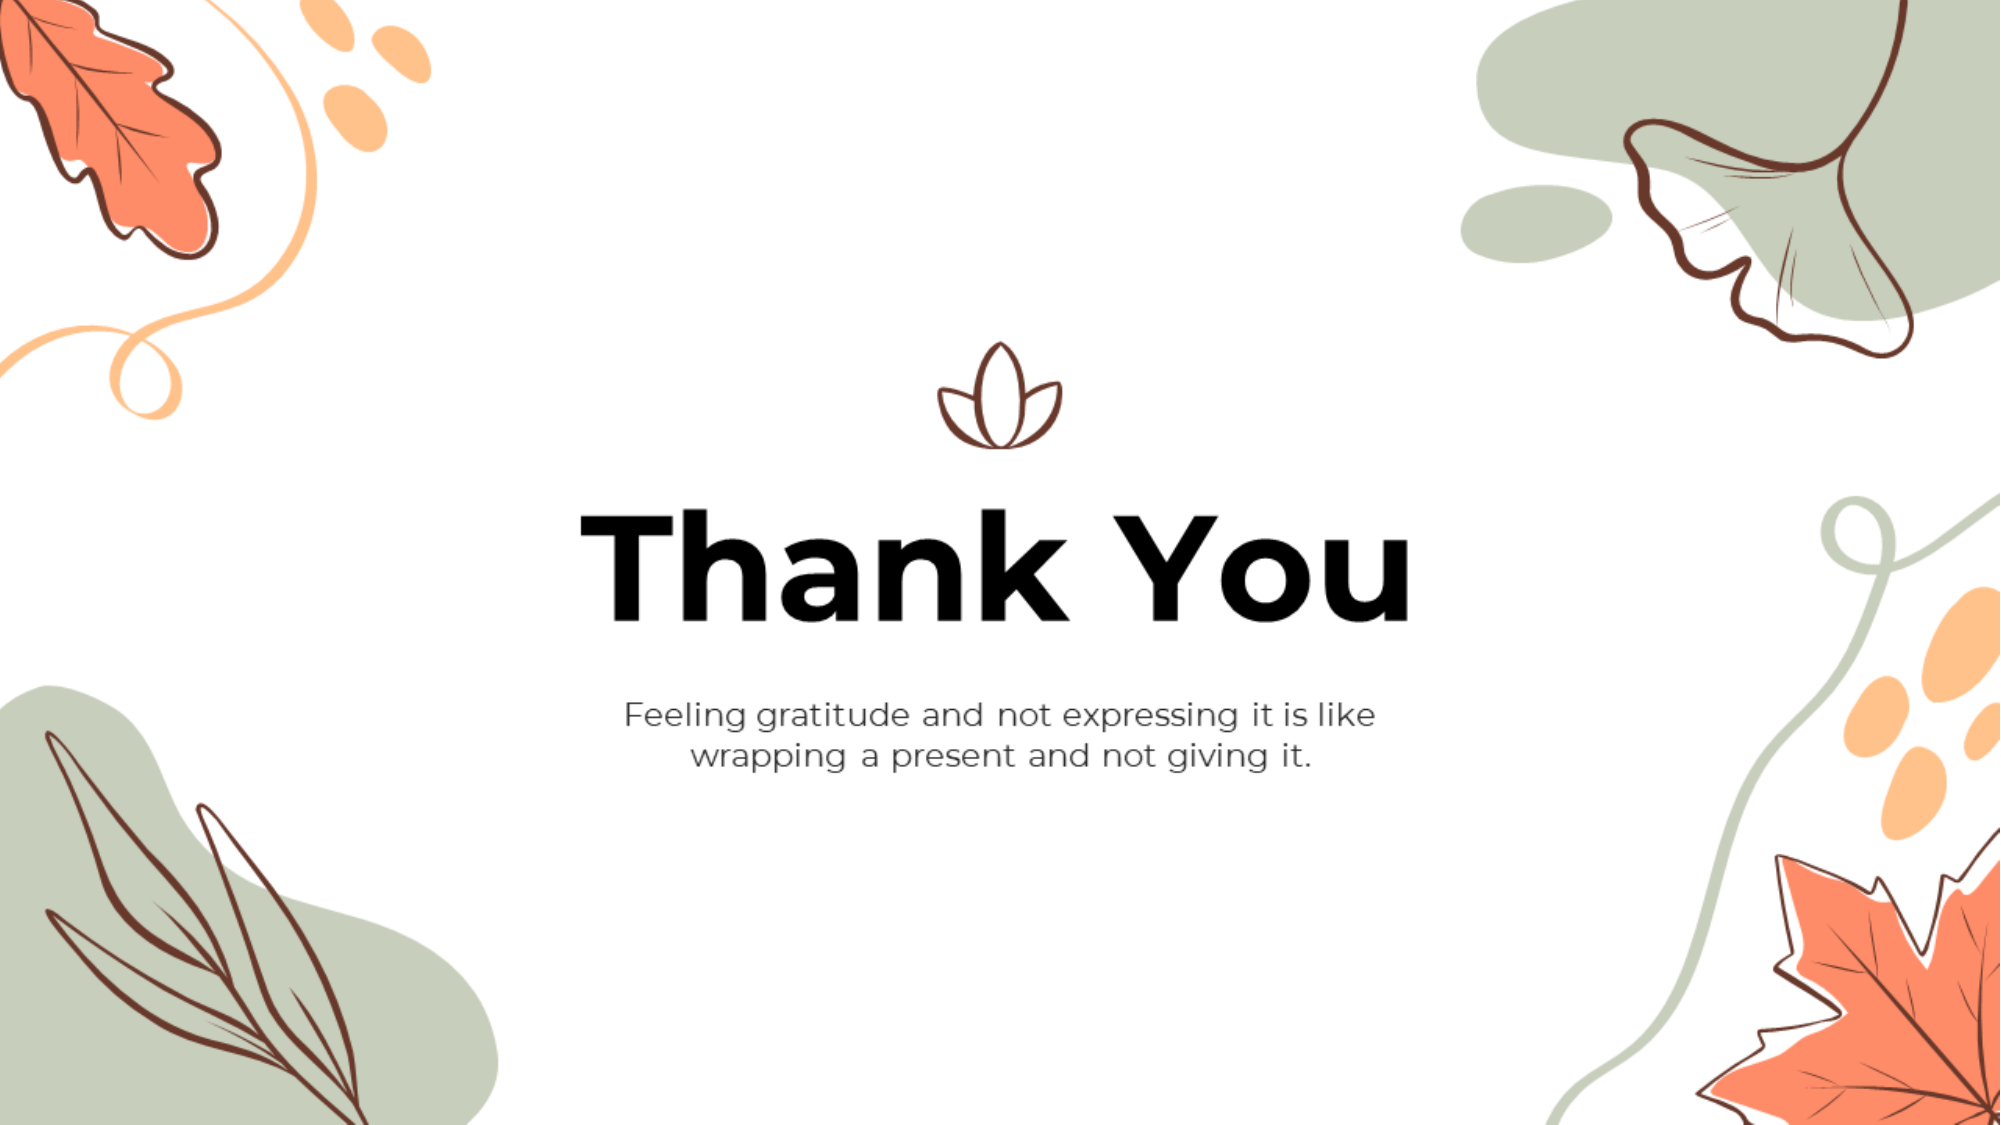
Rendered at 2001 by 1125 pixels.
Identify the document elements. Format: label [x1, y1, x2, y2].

list [0, 0, 2000, 1125]
